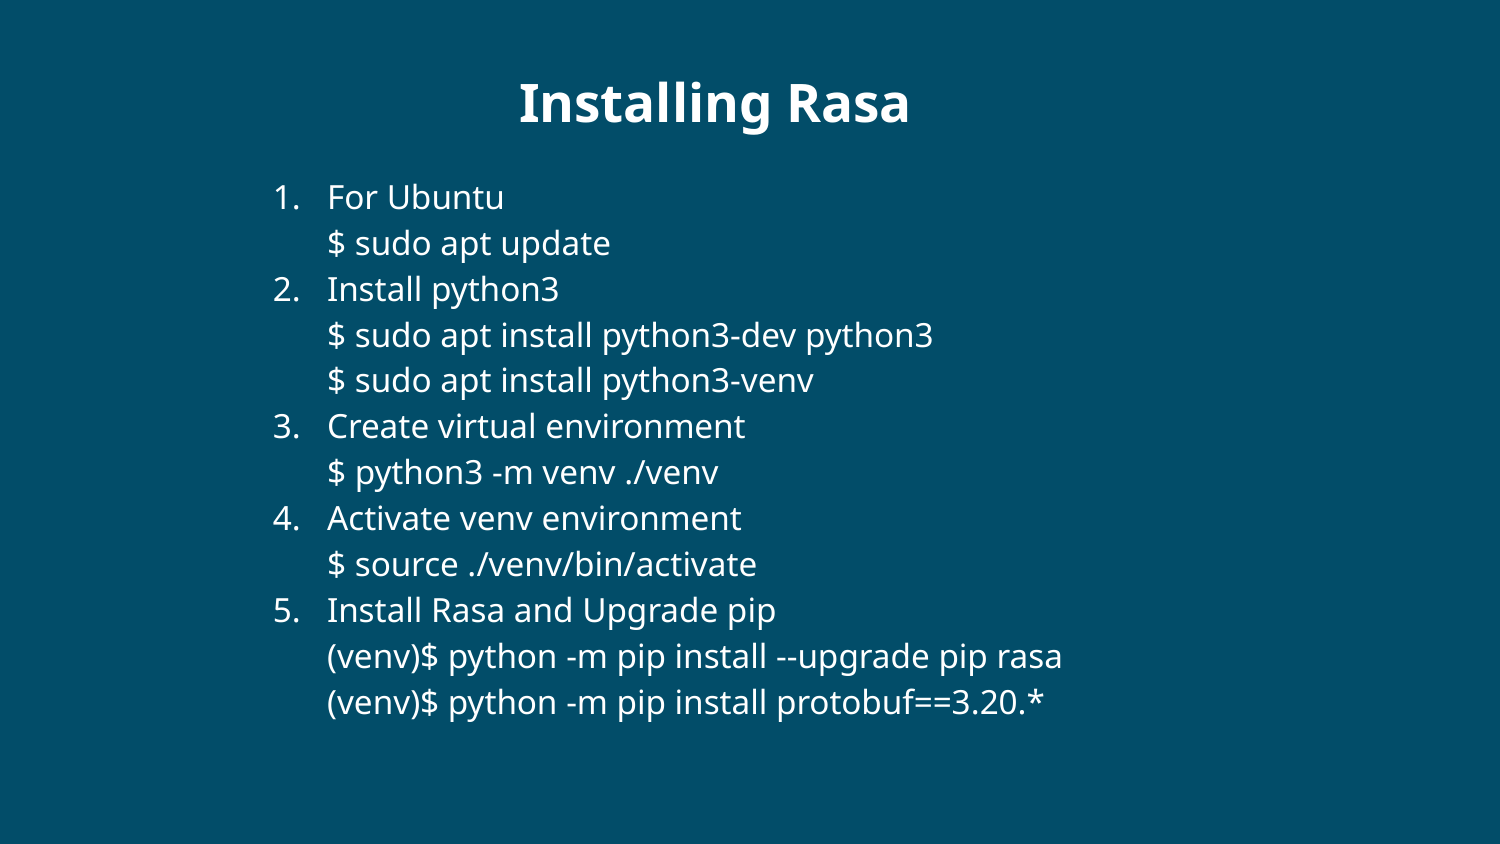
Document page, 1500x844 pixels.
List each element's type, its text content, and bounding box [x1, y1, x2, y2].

list For Ubuntu $ sudo apt update Install python3 $ sudo apt install python3-dev python3 $ sudo apt install python3-venv Create virtual environment $ python3 -m venv ./venv Activate venv environment $ source ./venv/bin/activate Install Rasa and Upgrade pip (venv)$ python -m pip install --upgrade pip rasa (venv)$ python -m pip install protobuf==3.20.* [237, 155, 1296, 814]
title Installing Rasa [16, 54, 1415, 149]
